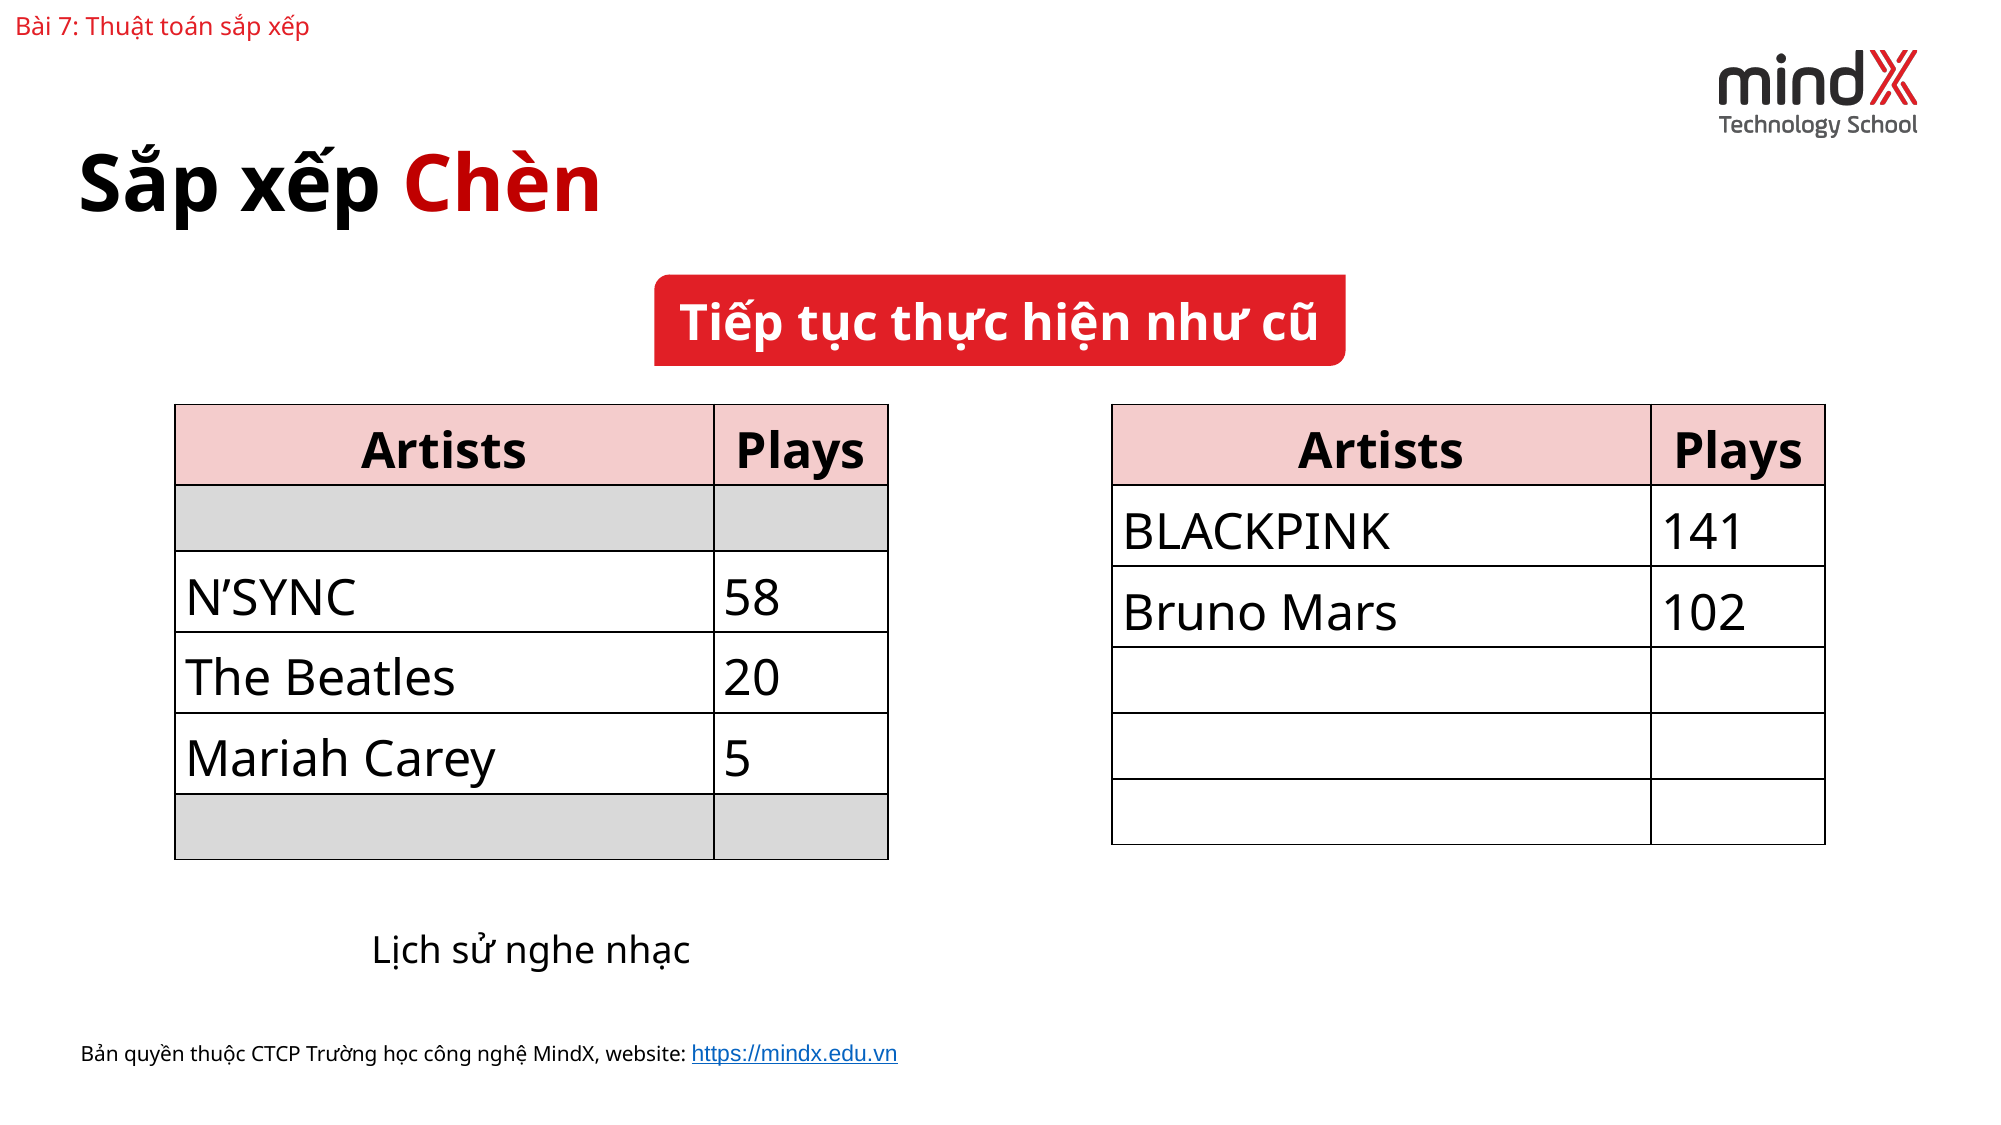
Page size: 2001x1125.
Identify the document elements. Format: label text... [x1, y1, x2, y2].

table_cell 102 [1652, 567, 1824, 646]
table_cell BLACKPINK [1113, 486, 1650, 565]
table_cell [176, 795, 713, 859]
table_cell Mariah Carey [176, 714, 713, 793]
text_box Tiếp tục thực hiện như cũ [654, 274, 1346, 366]
table_cell 5 [715, 714, 887, 793]
table_cell The Beatles [176, 633, 713, 712]
table_cell [1113, 714, 1650, 778]
table_cell [1652, 648, 1824, 712]
table_header Plays [1652, 405, 1824, 484]
table_cell [1113, 648, 1650, 712]
table_cell [715, 795, 887, 859]
table_header Plays [715, 405, 887, 484]
table_cell [176, 486, 713, 550]
text_box Lịch sử nghe nhạc [285, 910, 778, 986]
picture [1719, 50, 1918, 138]
text_box Sắp xếp Chèn [63, 125, 1138, 235]
table_cell 141 [1652, 486, 1824, 565]
table_cell 58 [715, 552, 887, 631]
table_cell [1652, 780, 1824, 844]
table_header Artists [1113, 405, 1650, 484]
table_cell [1113, 780, 1650, 844]
text_box Bài 7: Thuật toán sắp xếp [0, 0, 540, 54]
table_cell [1652, 714, 1824, 778]
table_cell [715, 486, 887, 550]
text_box Bản quyền thuộc CTCP Trường học công nghệ MindX, website: https://mindx.edu.vn [65, 1026, 1100, 1092]
table_cell Bruno Mars [1113, 567, 1650, 646]
table_cell 20 [715, 633, 887, 712]
table_header Artists [176, 405, 713, 484]
table_cell N’SYNC [176, 552, 713, 631]
